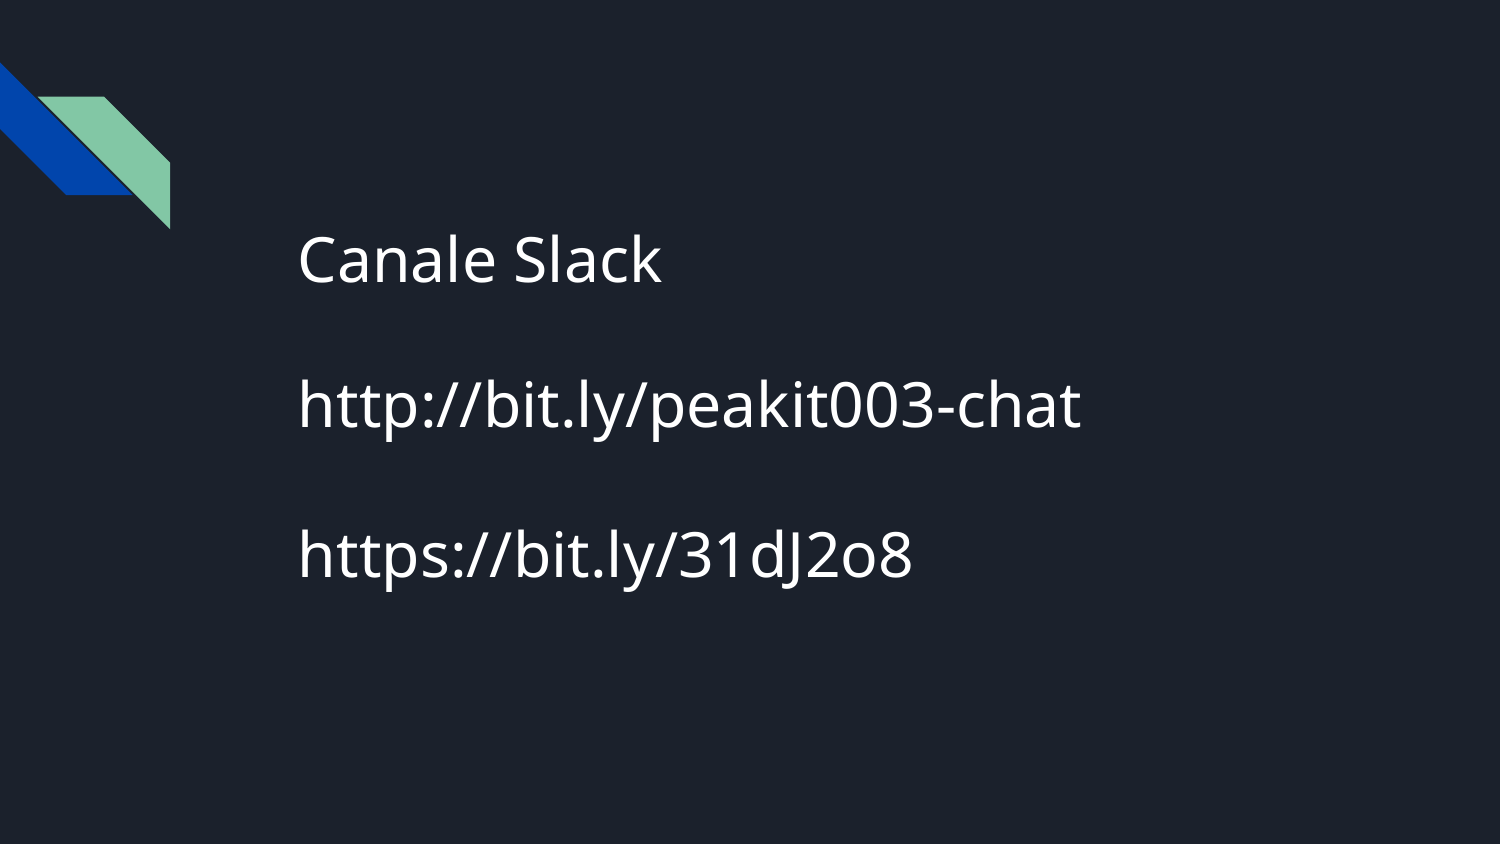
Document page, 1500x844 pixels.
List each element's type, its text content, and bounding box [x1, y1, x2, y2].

text_box Canale Slack http://bit.ly/peakit003-chat https://bit.ly/31dJ2o8 [282, 205, 1381, 743]
